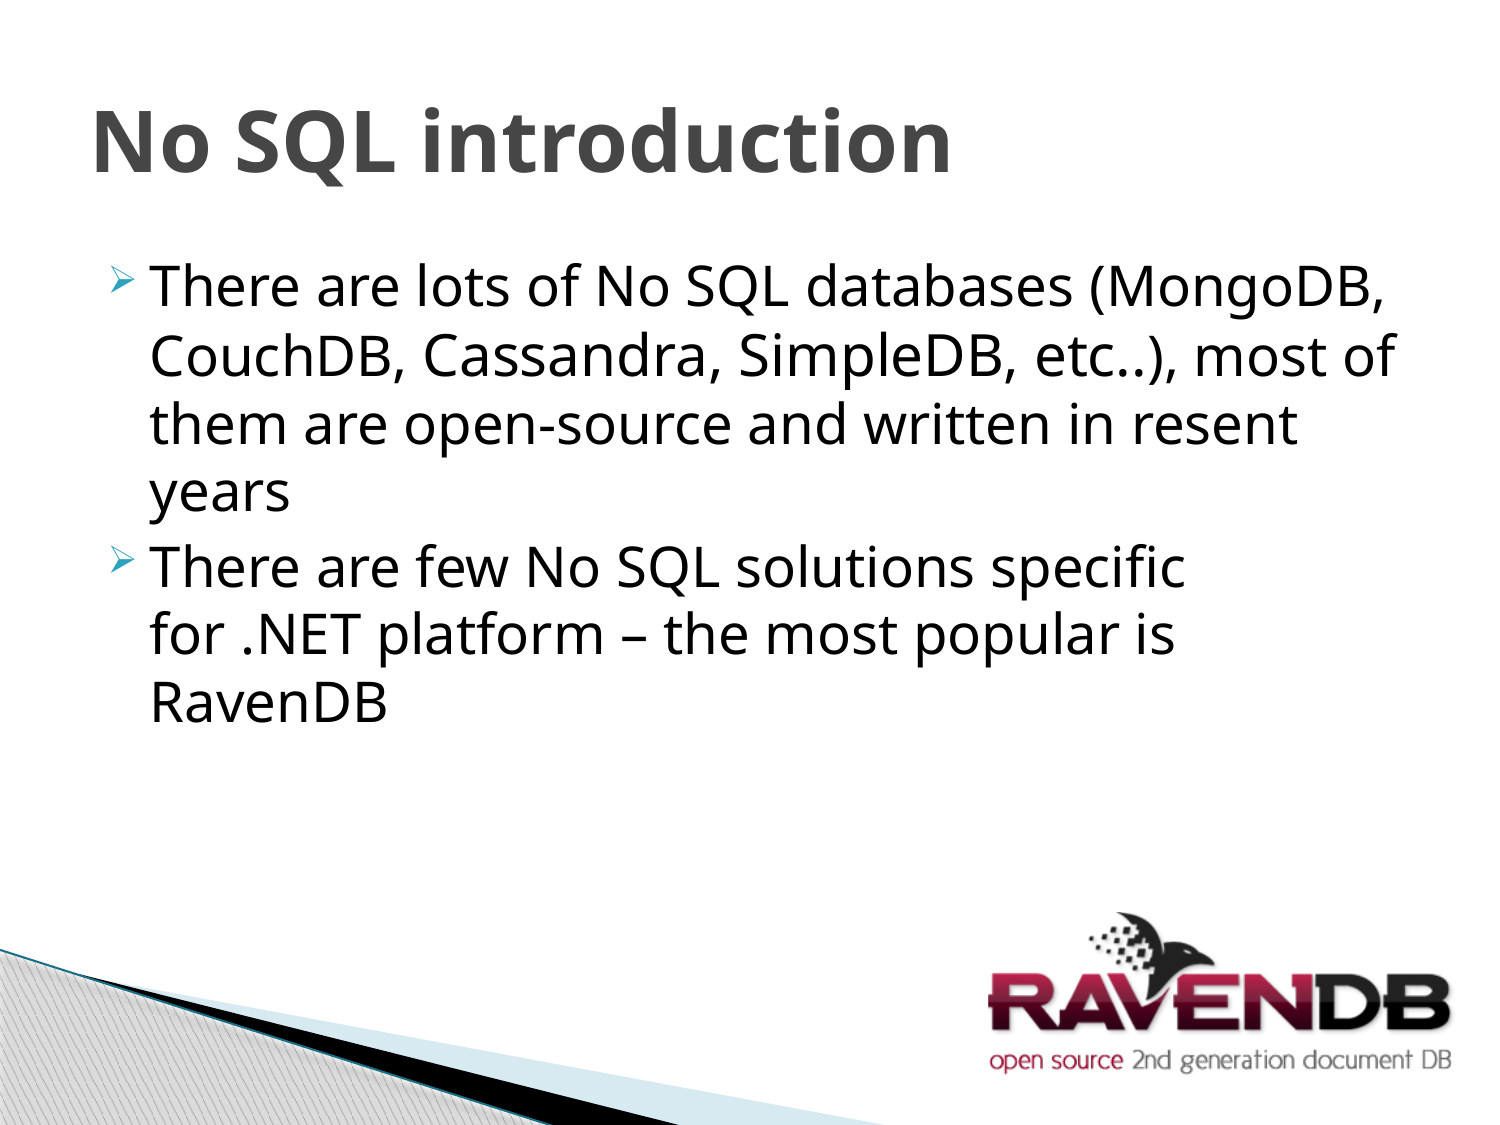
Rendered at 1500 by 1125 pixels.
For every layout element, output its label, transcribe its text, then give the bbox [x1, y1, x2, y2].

list There are lots of No SQL databases (MongoDB, CouchDB, Cassandra, SimpleDB, etc..), most of them are open-source and written in resent years There are few No SQL solutions specific for .NET platform – the most popular is RavenDB [75, 243, 1425, 986]
title No SQL introduction [75, 45, 1425, 233]
picture [987, 912, 1456, 1076]
